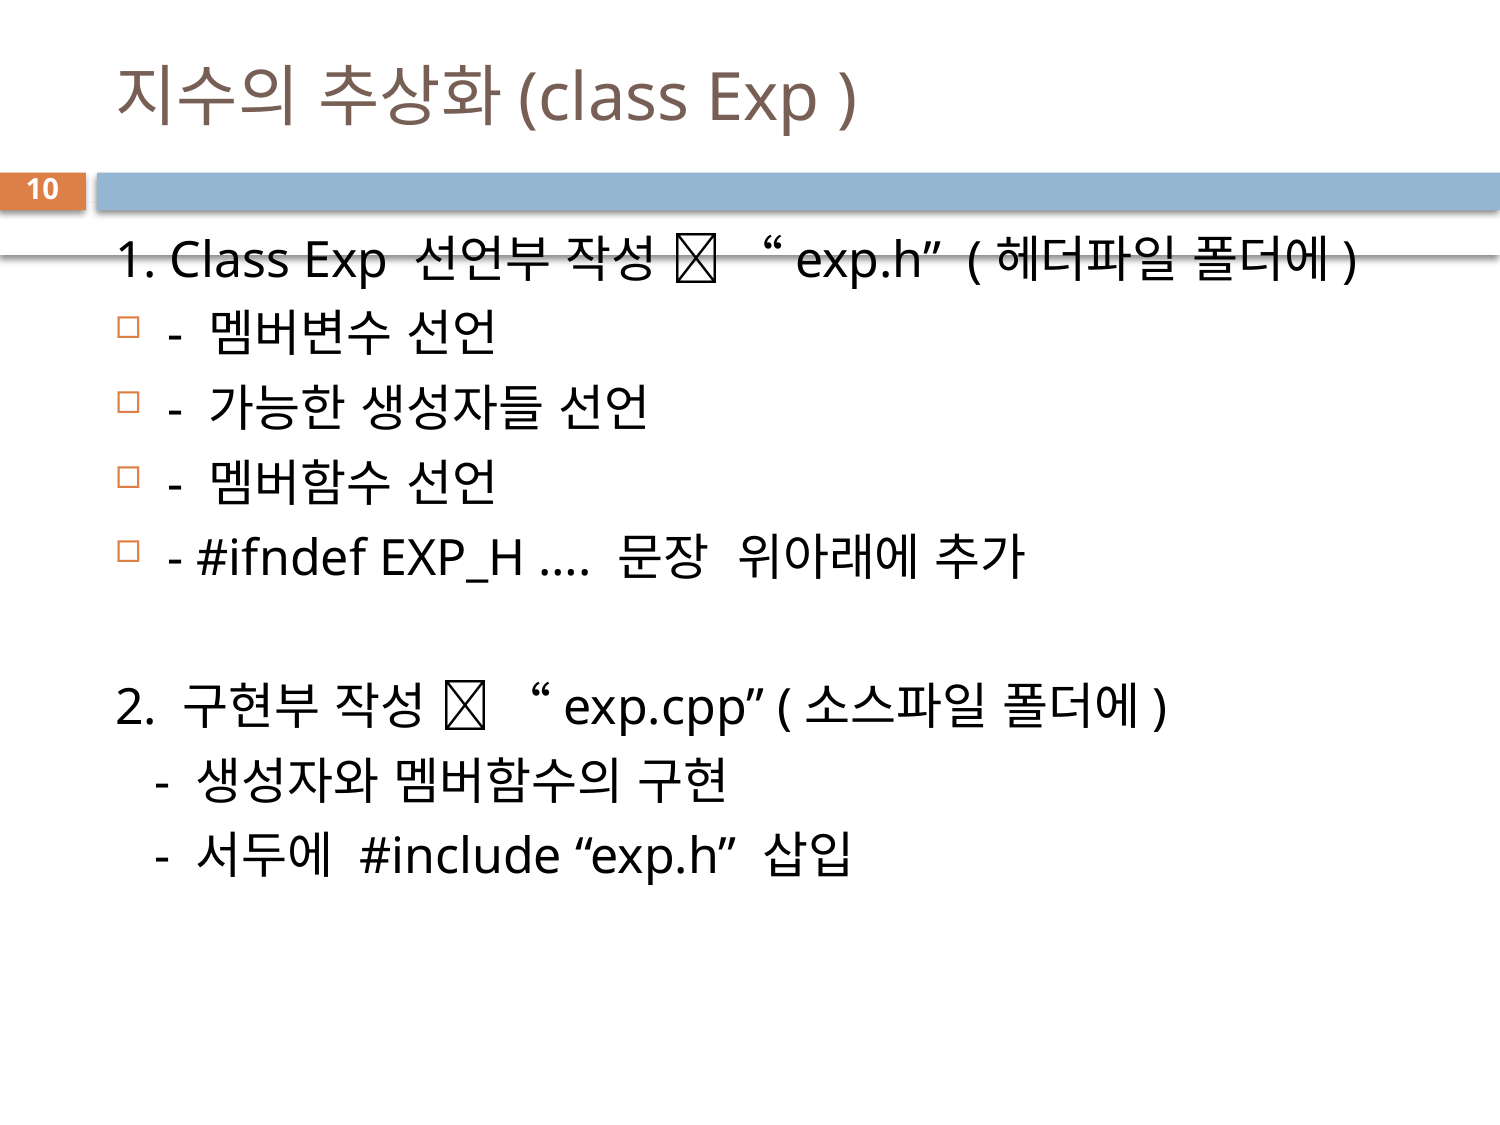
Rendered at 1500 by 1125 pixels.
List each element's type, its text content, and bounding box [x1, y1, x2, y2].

title 지수의 추상화(class Exp ) [100, 37, 1438, 149]
list 1. Class Exp 선언부 작성  “exp.h” (헤더파일 폴더에) - 멤버변수 선언 - 가능한 생성자들 선언 - 멤버함수 선언 - #ifndef EXP_H …. 문장 위아래에 추가 2. 구현부 작성  “exp.cpp” (소스파일 폴더에) - 생성자와 멤버함수의 구현 - 서두에 #include “exp.h” 삽입 [100, 219, 1438, 892]
slide_number 10 [0, 170, 87, 211]
